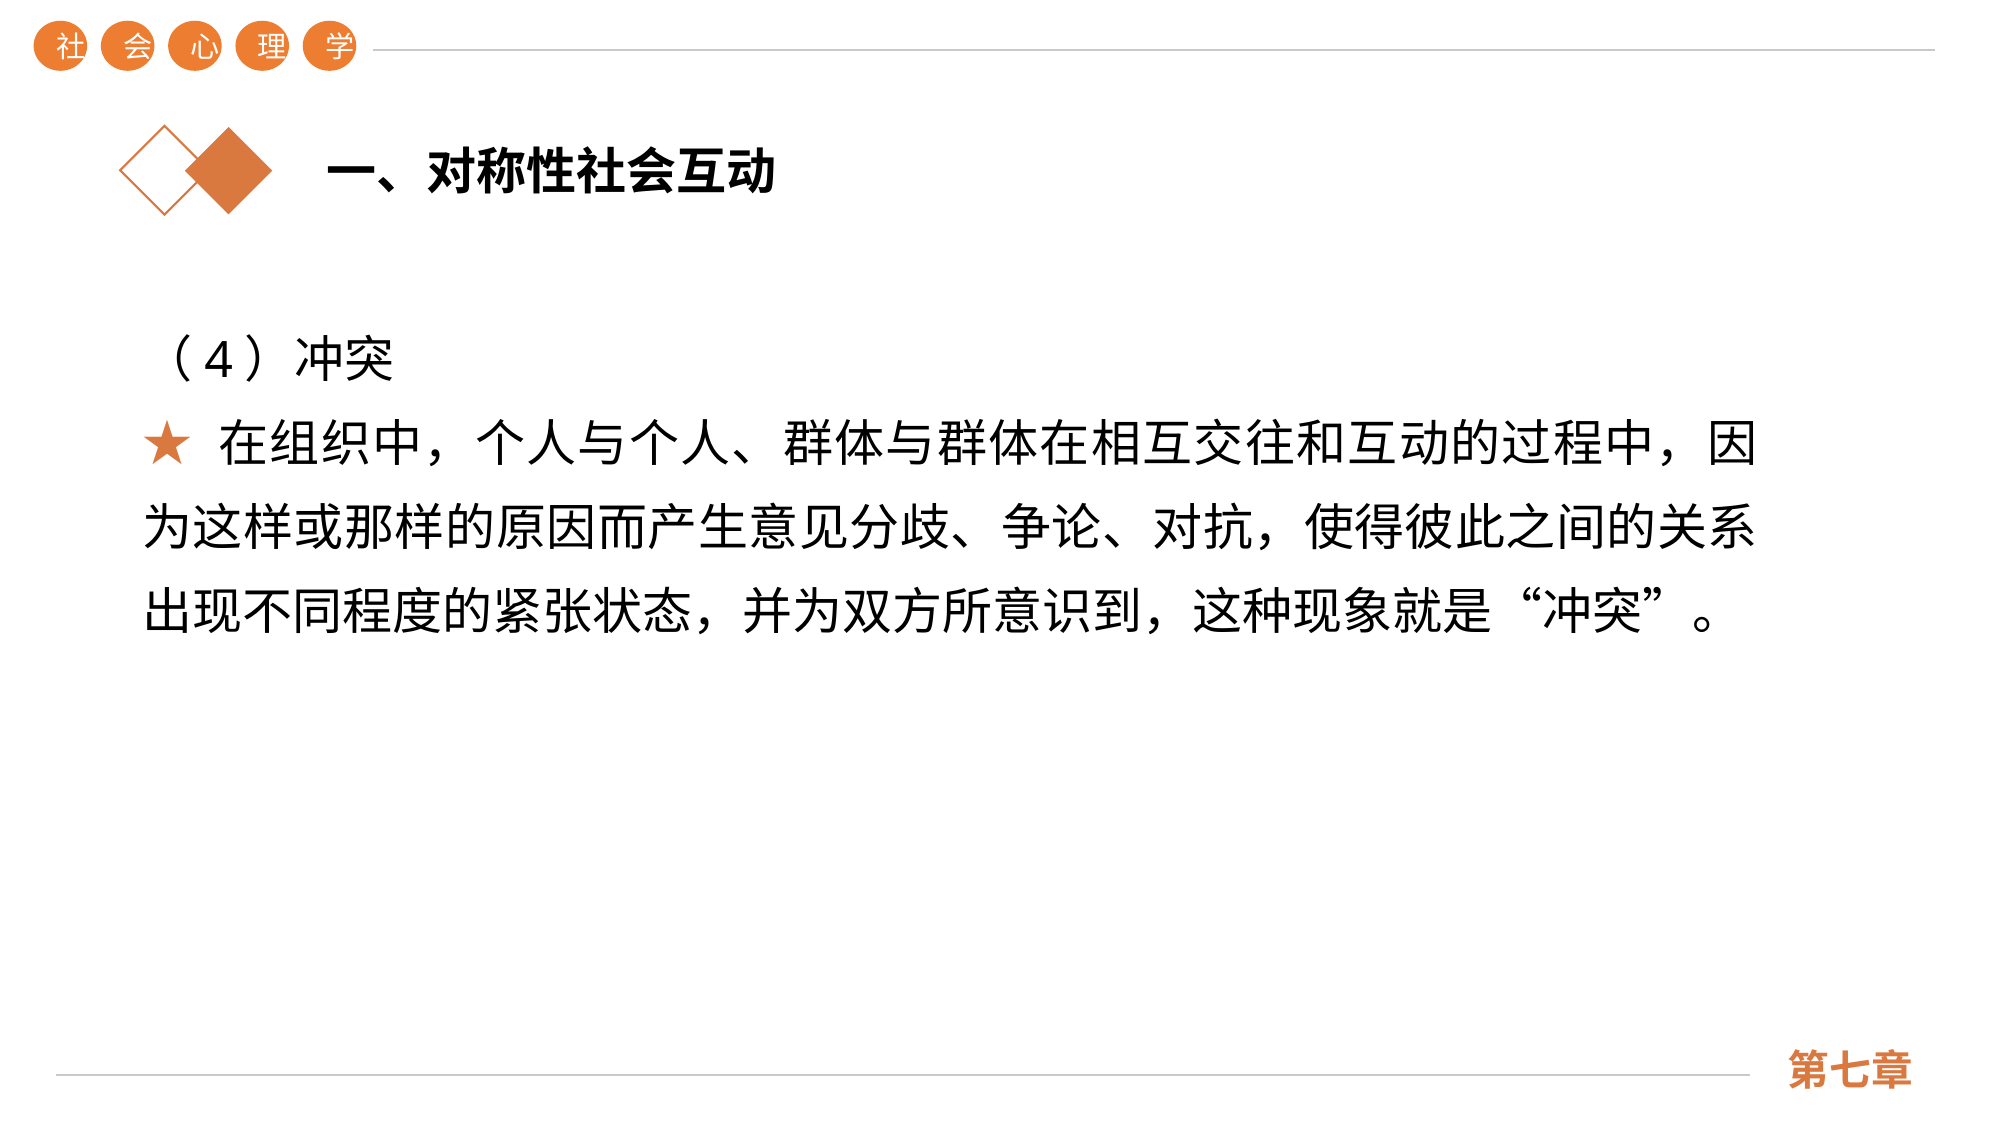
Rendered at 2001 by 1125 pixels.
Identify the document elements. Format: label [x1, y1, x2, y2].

text_box [33, 20, 2000, 1102]
